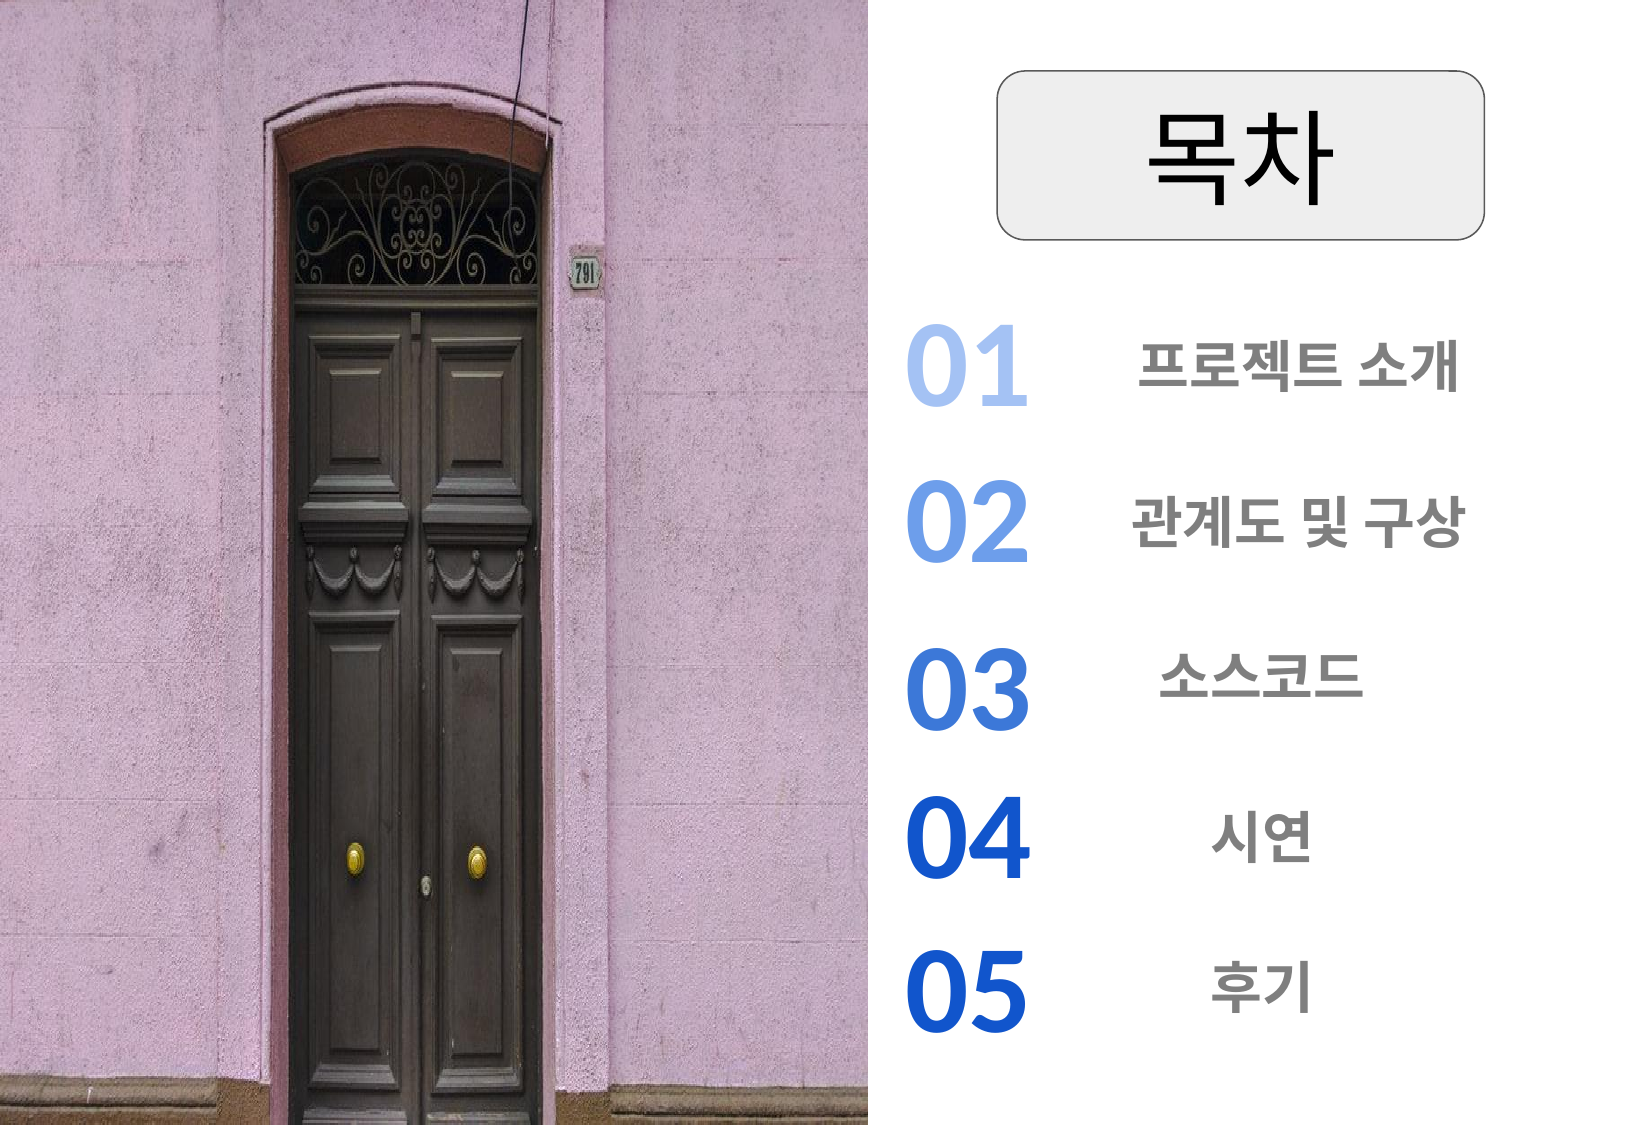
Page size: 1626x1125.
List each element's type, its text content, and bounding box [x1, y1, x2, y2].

text_box 02 [872, 429, 1113, 595]
text_box 04 [872, 745, 1113, 899]
text_box 시연 [1054, 795, 1470, 879]
text_box 목차 [997, 70, 1485, 240]
text_box 후기 [1054, 945, 1470, 1029]
text_box 03 [872, 597, 1113, 745]
picture [0, 0, 868, 1125]
text_box 관계도 및 구상 [1091, 479, 1507, 563]
text_box 소스코드 [1054, 634, 1470, 718]
text_box 05 [872, 899, 1113, 1027]
text_box 프로젝트 소개 [1091, 324, 1507, 408]
text_box 01 [872, 273, 1113, 429]
